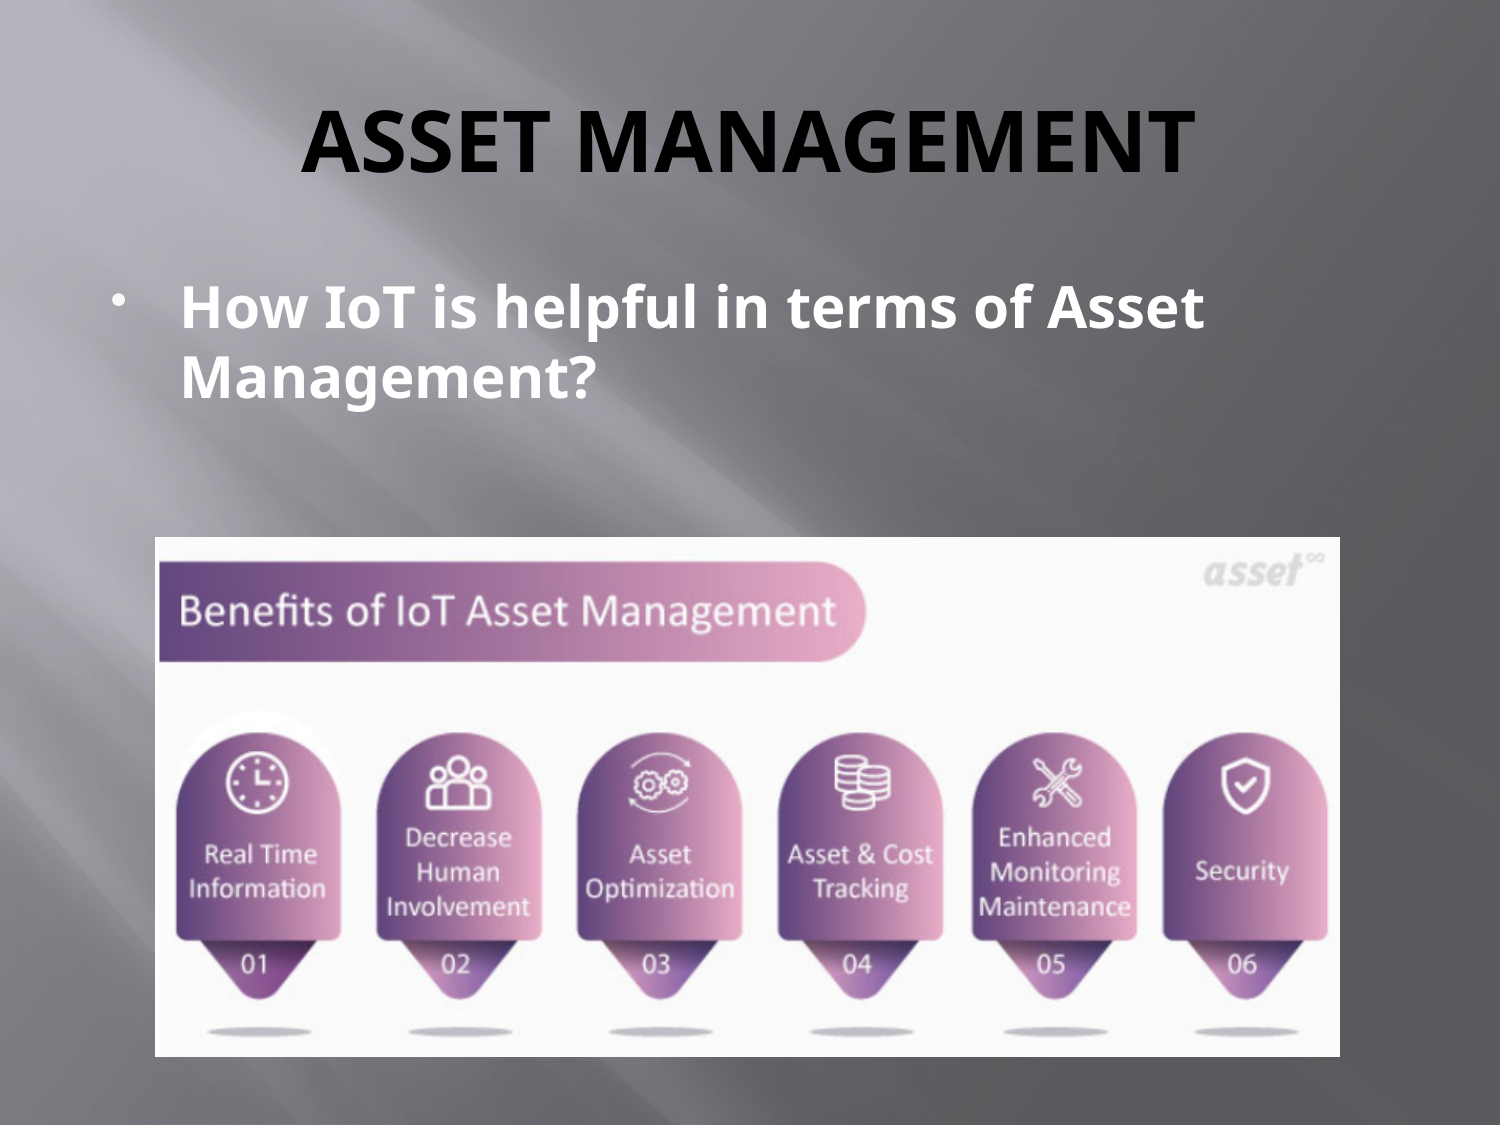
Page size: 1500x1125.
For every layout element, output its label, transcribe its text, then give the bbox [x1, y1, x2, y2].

list How IoT is helpful in terms of Asset Management? [75, 262, 1425, 1035]
title ASSET MANAGEMENT [75, 45, 1425, 233]
picture [155, 537, 1341, 1057]
